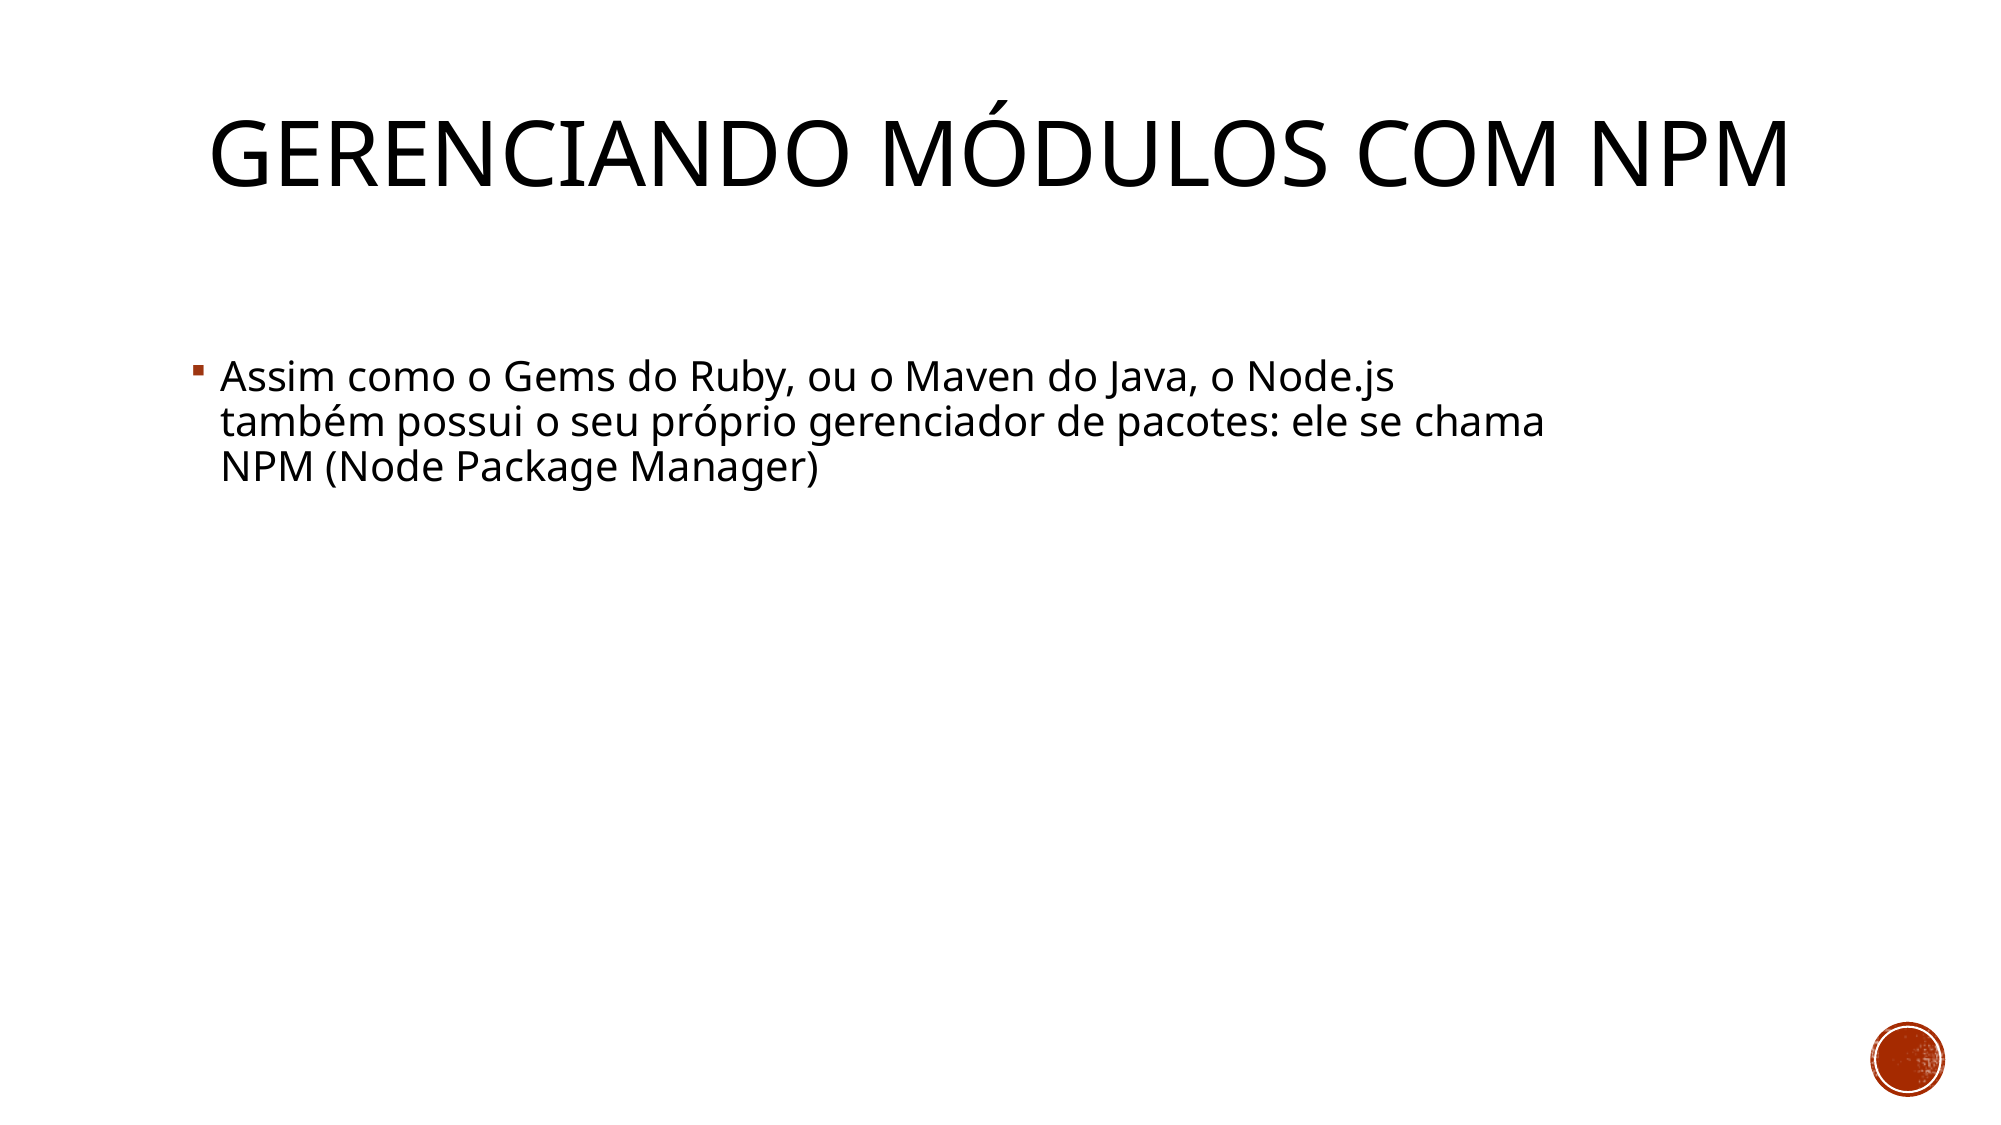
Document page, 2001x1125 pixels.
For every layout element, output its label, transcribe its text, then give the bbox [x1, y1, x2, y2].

title GERENCIANDO MÓDULOS COM NPM [175, 79, 1826, 344]
list Assim como o Gems do Ruby, ou o Maven do Java, o Node.js também possui o seu próprio gerenciador de pacotes: ele se chama NPM (Node Package Manager) [175, 348, 1826, 1013]
